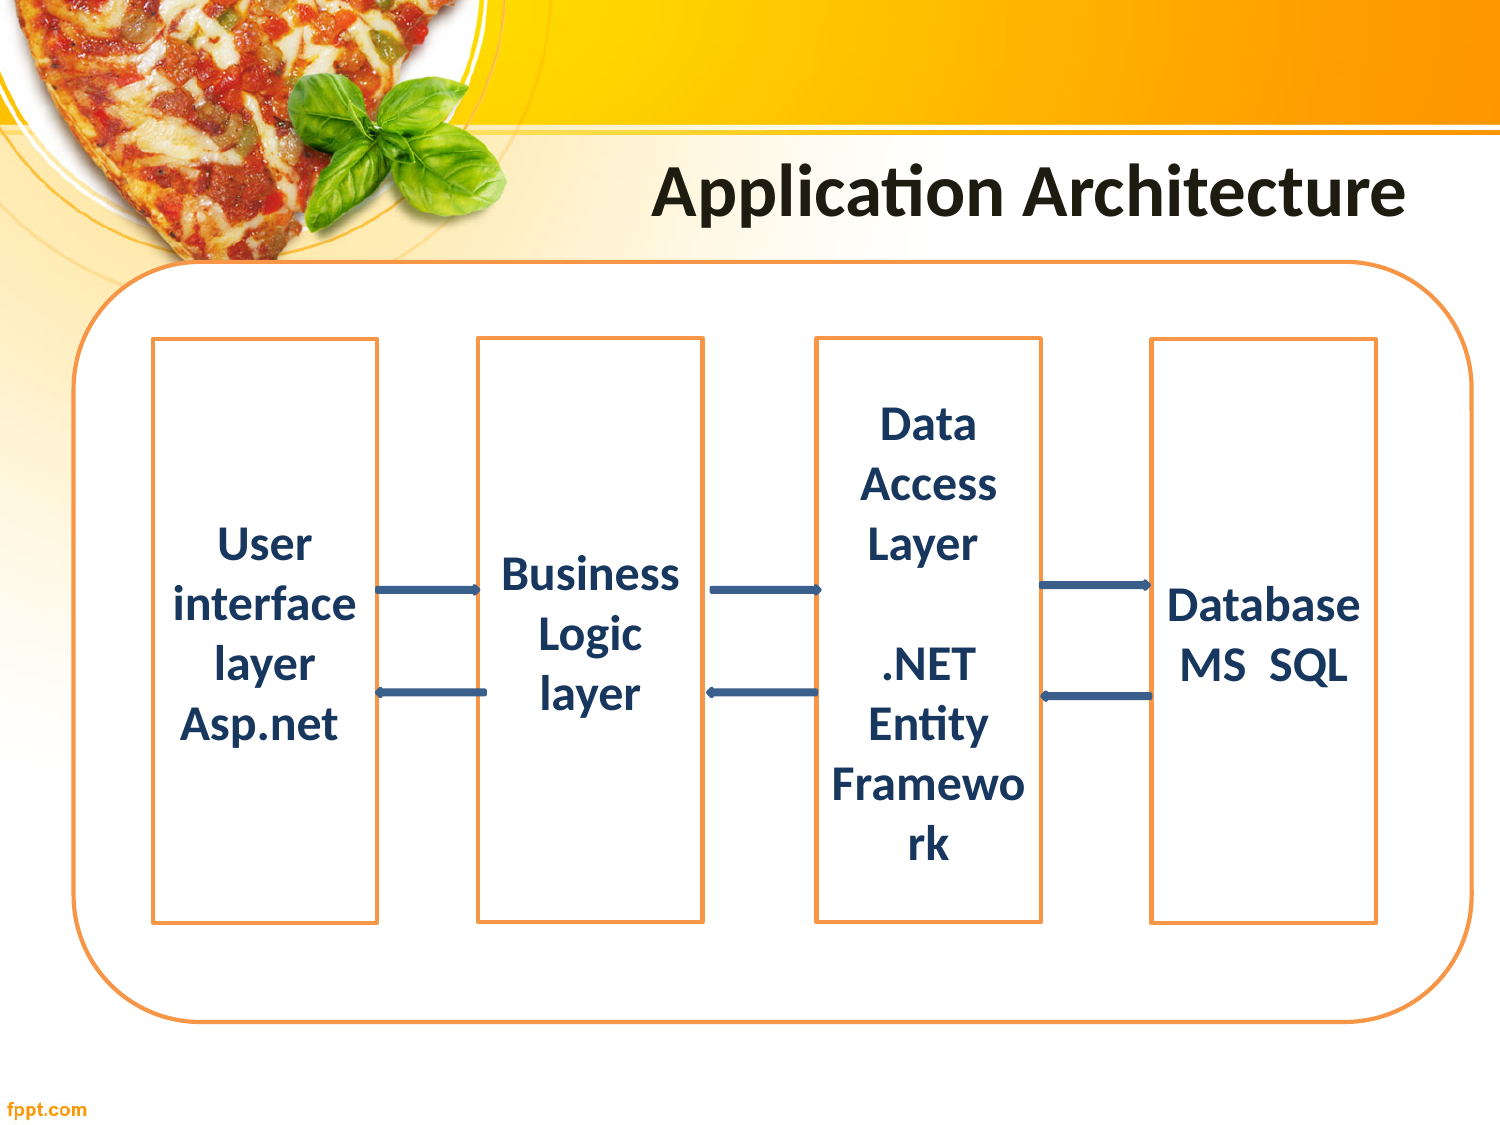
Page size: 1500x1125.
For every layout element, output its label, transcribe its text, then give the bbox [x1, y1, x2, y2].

picture [0, 0, 1500, 1125]
title Application Architecture [73, 111, 1424, 261]
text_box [73, 261, 1472, 1023]
